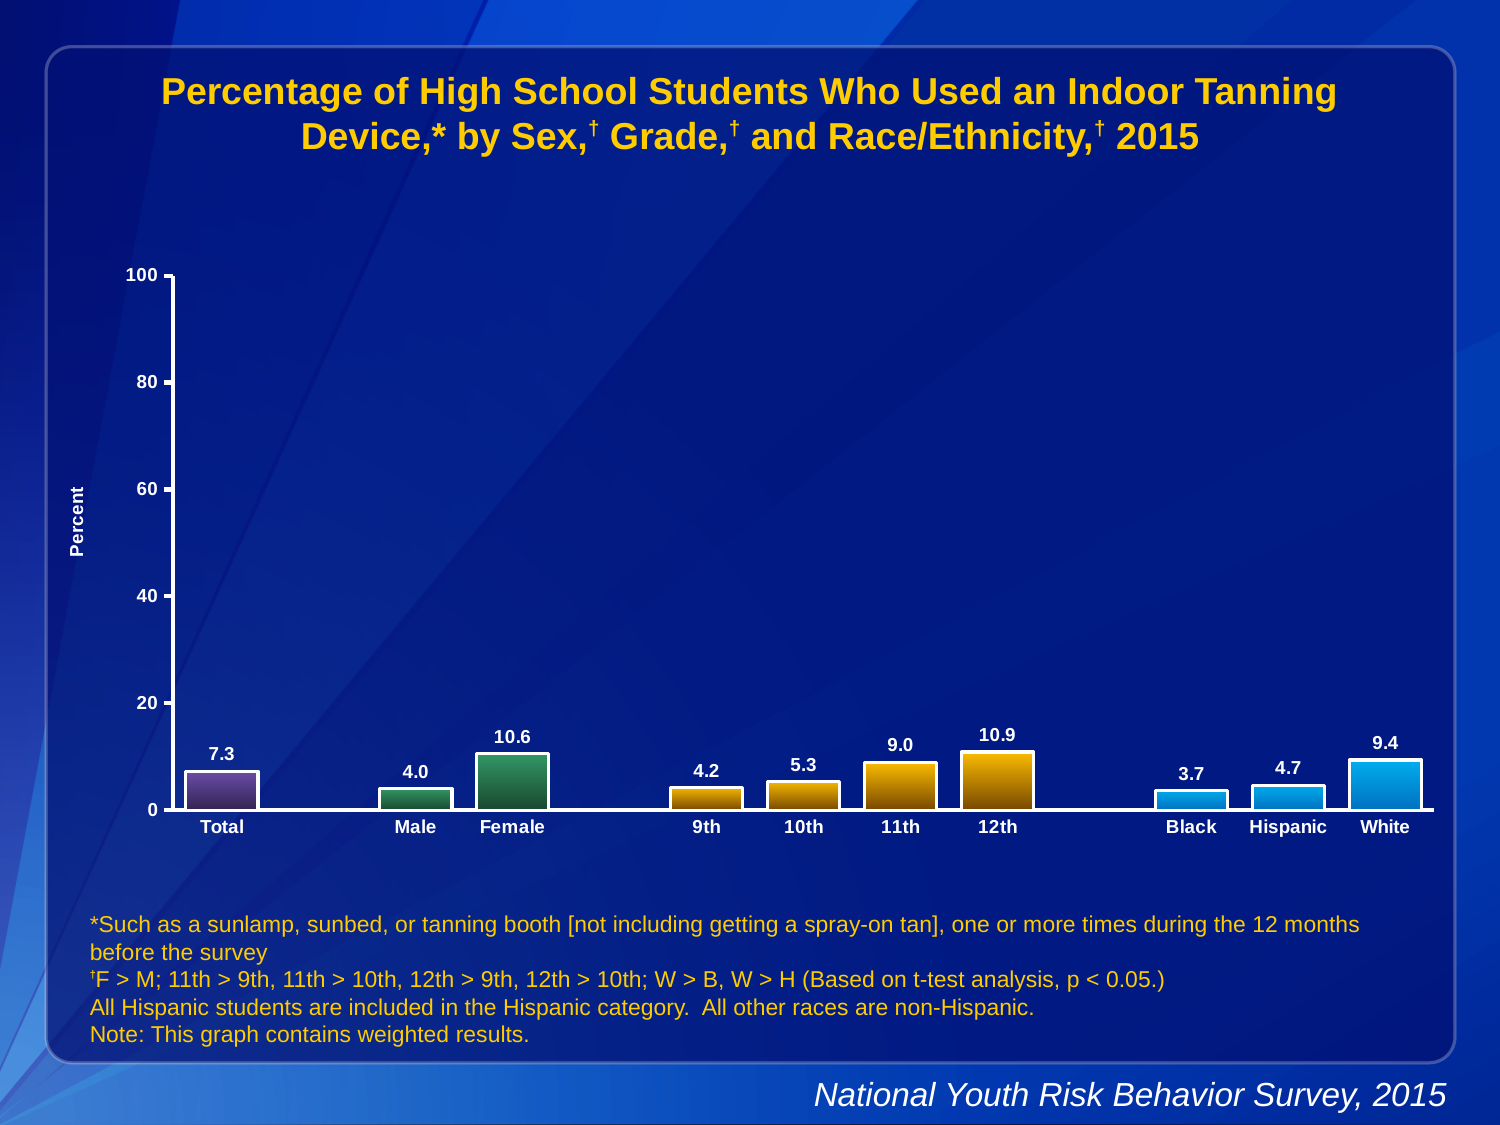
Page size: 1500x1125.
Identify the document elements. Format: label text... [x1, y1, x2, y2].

text_box *Such as a sunlamp, sunbed, or tanning booth [not including getting a spray-on tan], one or more times during the 12 months before the survey †F > M; 11th > 9th, 11th > 10th, 12th > 9th, 12th > 10th; W > B, W > H (Based on t-test analysis, p < 0.05.) All Hispanic students are included in the Hispanic category. All other races are non-Hispanic. Note: This graph contains weighted results. [74, 902, 1425, 1055]
text_box National Youth Risk Behavior Survey, 2015 [637, 1065, 1463, 1125]
chart [37, 252, 1463, 851]
picture [0, 0, 1500, 1125]
text_box Percentage of High School Students Who Used an Indoor Tanning Device,* by Sex,† Grade,† and Race/Ethnicity,† 2015 [74, 59, 1425, 165]
